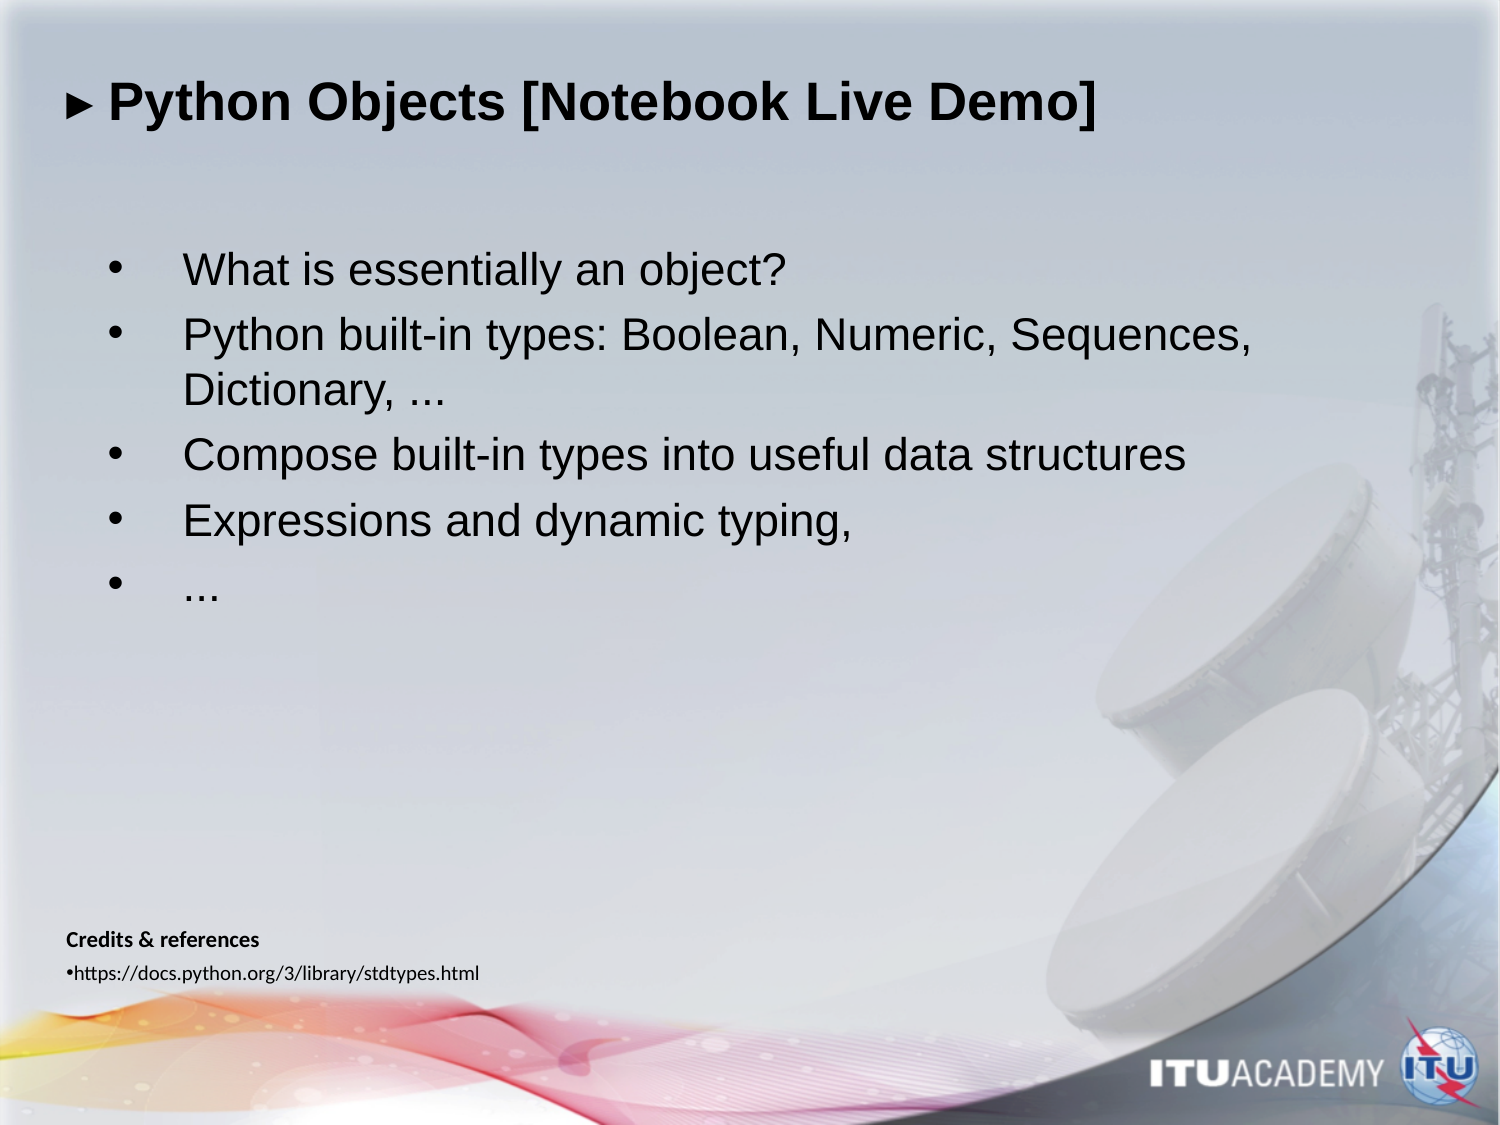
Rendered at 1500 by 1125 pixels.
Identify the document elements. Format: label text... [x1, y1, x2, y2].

list What is essentially an object? Python built-in types: Boolean, Numeric, Sequences, Dictionary, ... Compose built-in types into useful data structures Expressions and dynamic typing, ... [99, 231, 1342, 776]
picture [0, 0, 1500, 1125]
list Credits & references [58, 916, 308, 965]
text_box https://docs.python.org/3/library/stdtypes.html [59, 952, 1093, 1103]
title ▸ Python Objects [Notebook Live Demo] [58, 58, 1410, 174]
